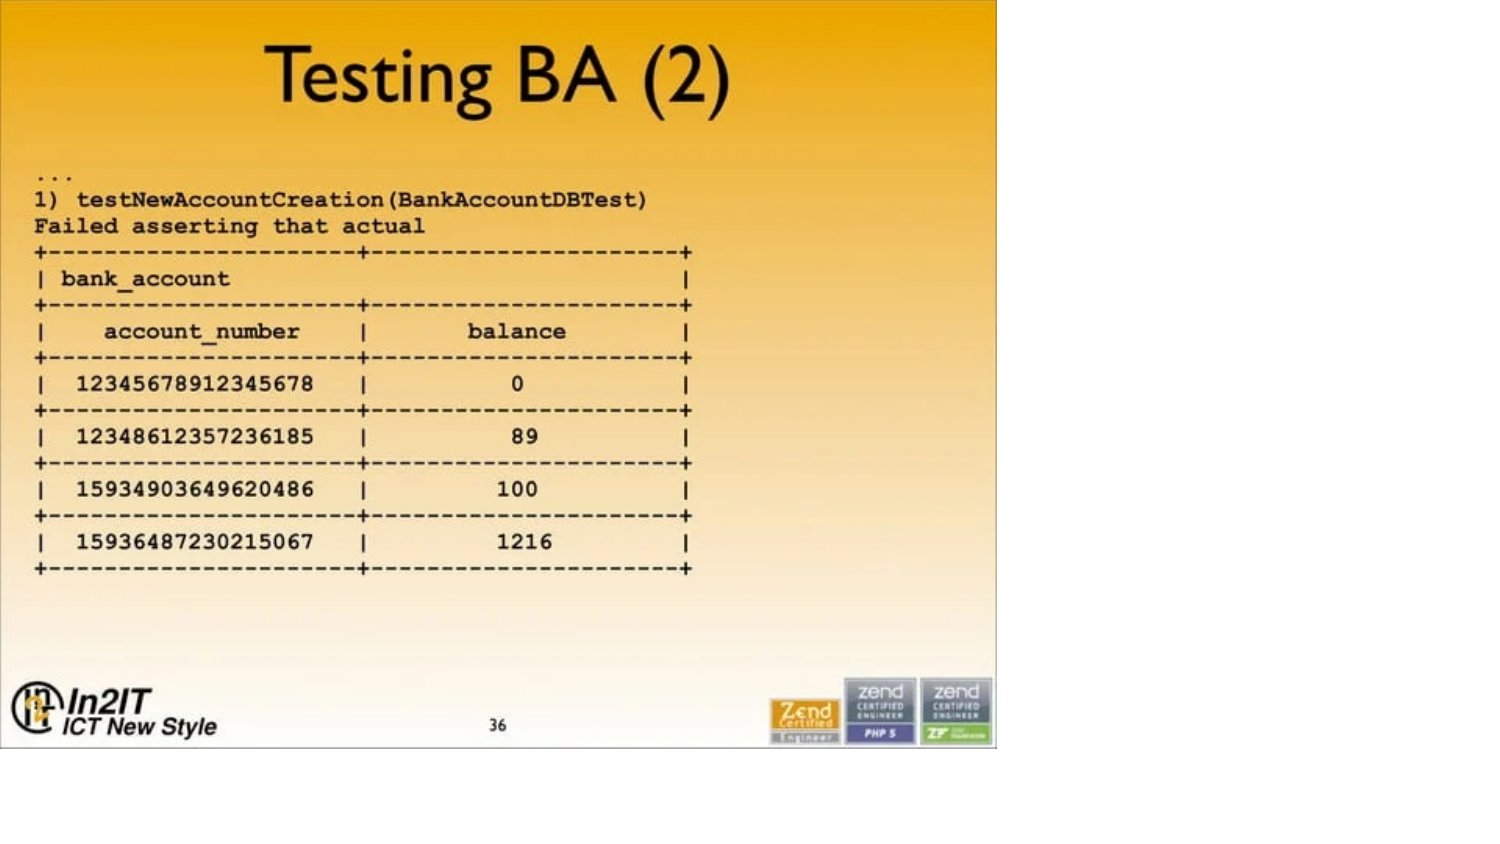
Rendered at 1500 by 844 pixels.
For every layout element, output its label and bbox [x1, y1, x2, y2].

picture [0, 0, 997, 749]
